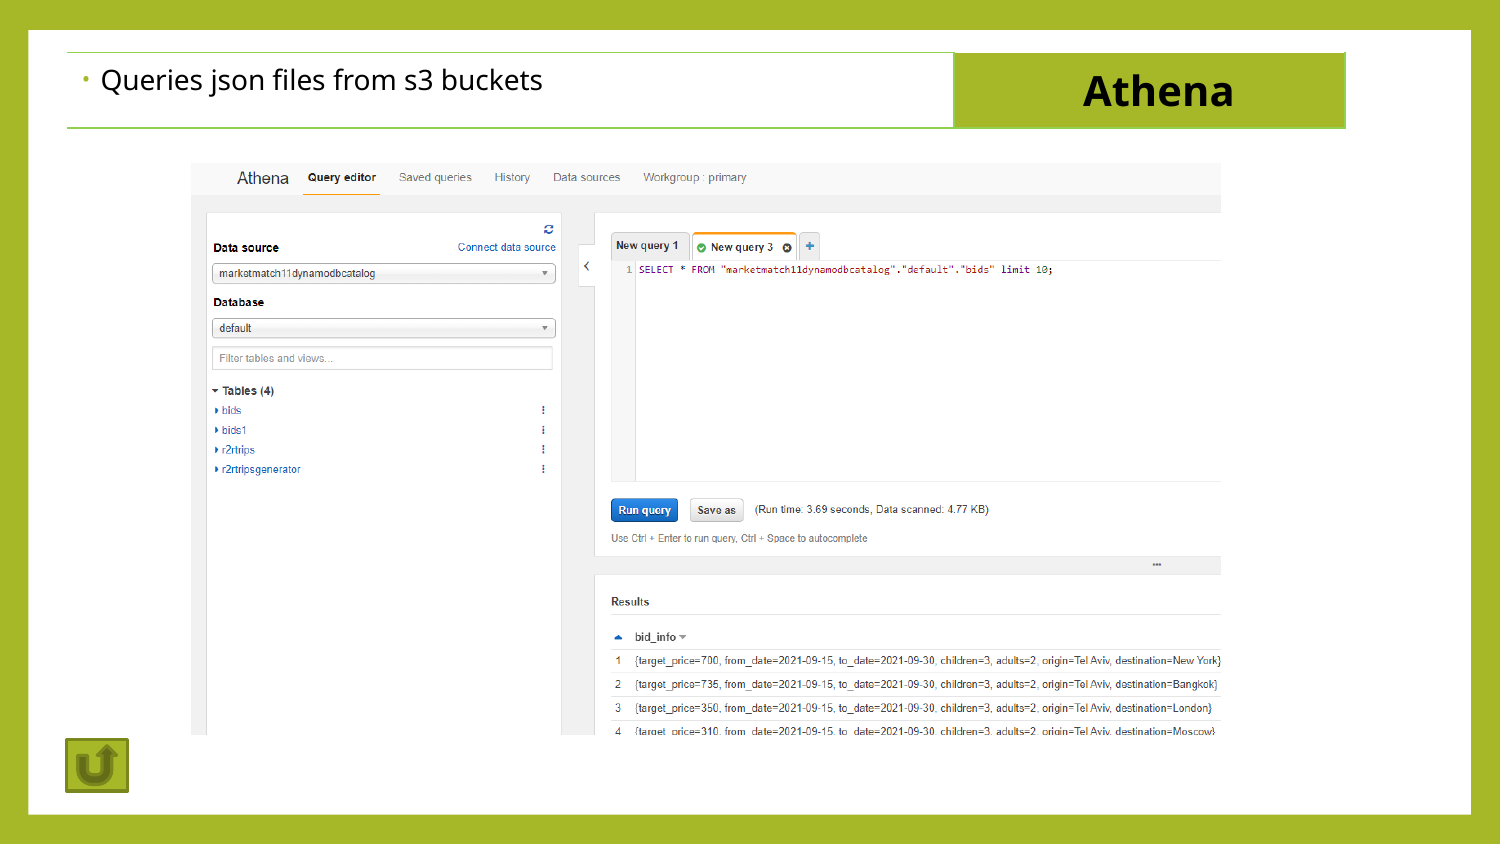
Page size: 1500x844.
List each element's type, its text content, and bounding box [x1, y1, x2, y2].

picture [191, 162, 1221, 735]
text_box [65, 738, 129, 793]
table_header Queries json files from s3 buckets [67, 53, 953, 127]
table_header Athena [955, 53, 1344, 127]
